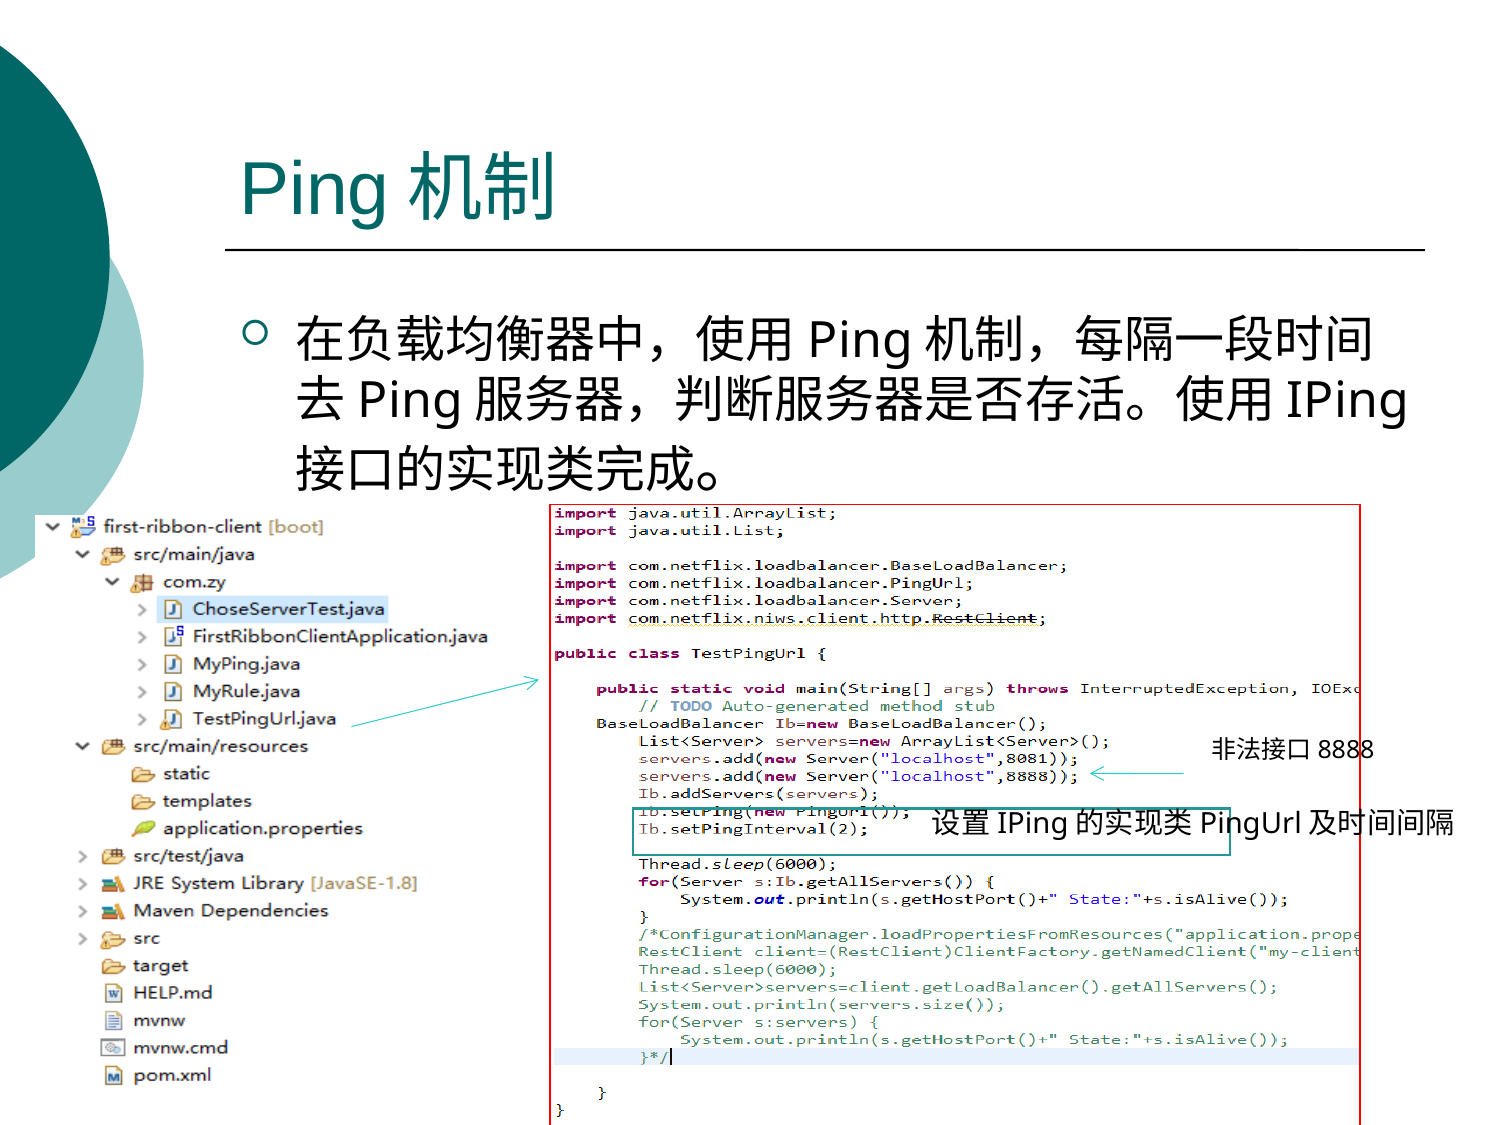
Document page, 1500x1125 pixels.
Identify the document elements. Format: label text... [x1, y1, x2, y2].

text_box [351, 679, 540, 727]
picture [35, 515, 520, 1092]
text_box 非法接口8888 [1360, 726, 1390, 772]
list 在负载均衡器中，使用Ping机制，每隔一段时间去Ping服务器，判断服务器是否存活。使用IPing接口的实现类完成。 [224, 299, 1425, 975]
title Ping机制 [224, 49, 1425, 238]
text_box 设置IPing的实现类PingUrl及时间间隔 [1360, 796, 1470, 847]
picture [550, 505, 1360, 1125]
